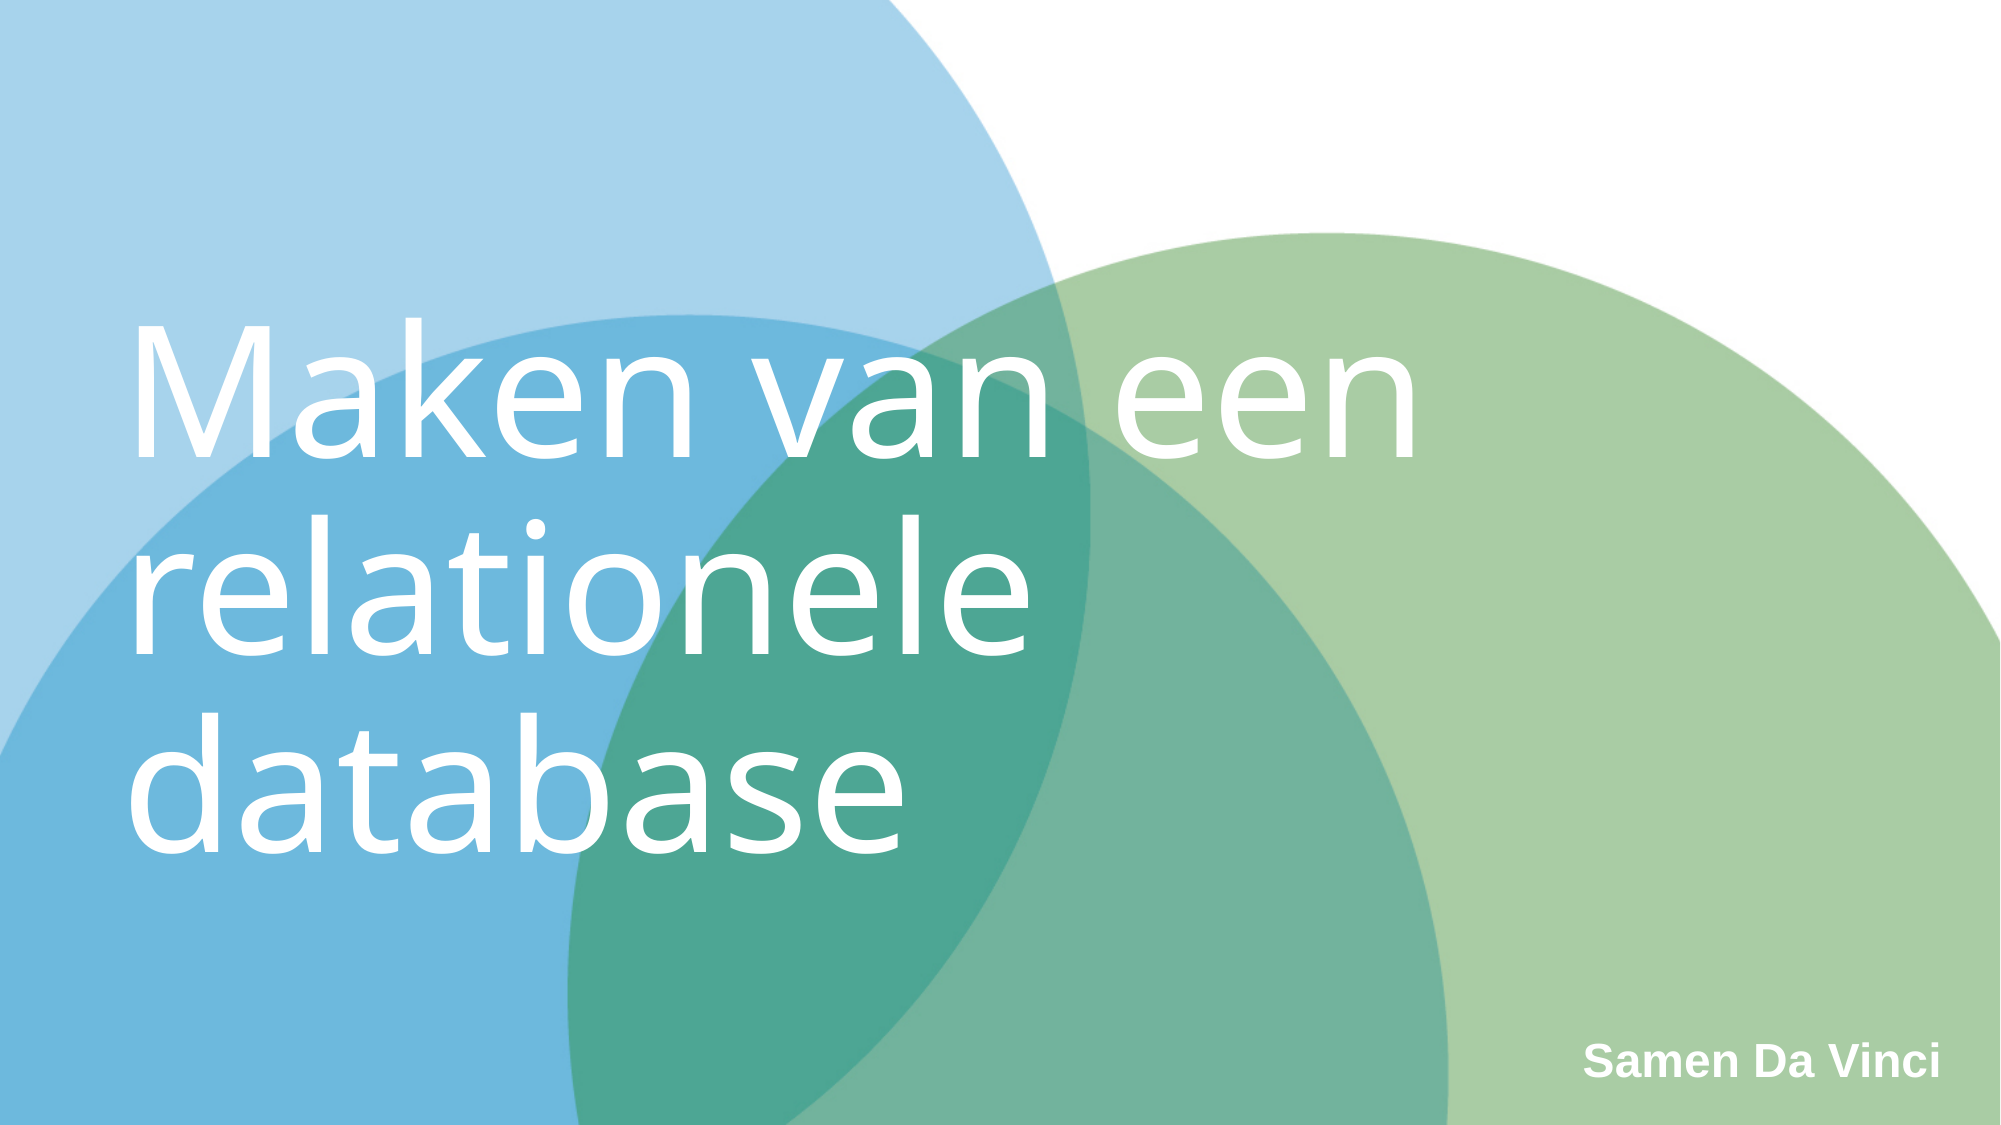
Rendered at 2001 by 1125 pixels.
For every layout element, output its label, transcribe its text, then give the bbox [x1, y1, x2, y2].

title Maken van een relationele database [106, 199, 1607, 900]
picture [0, 0, 2001, 1125]
subtitle Samen Da Vinci [1567, 1028, 2000, 1100]
